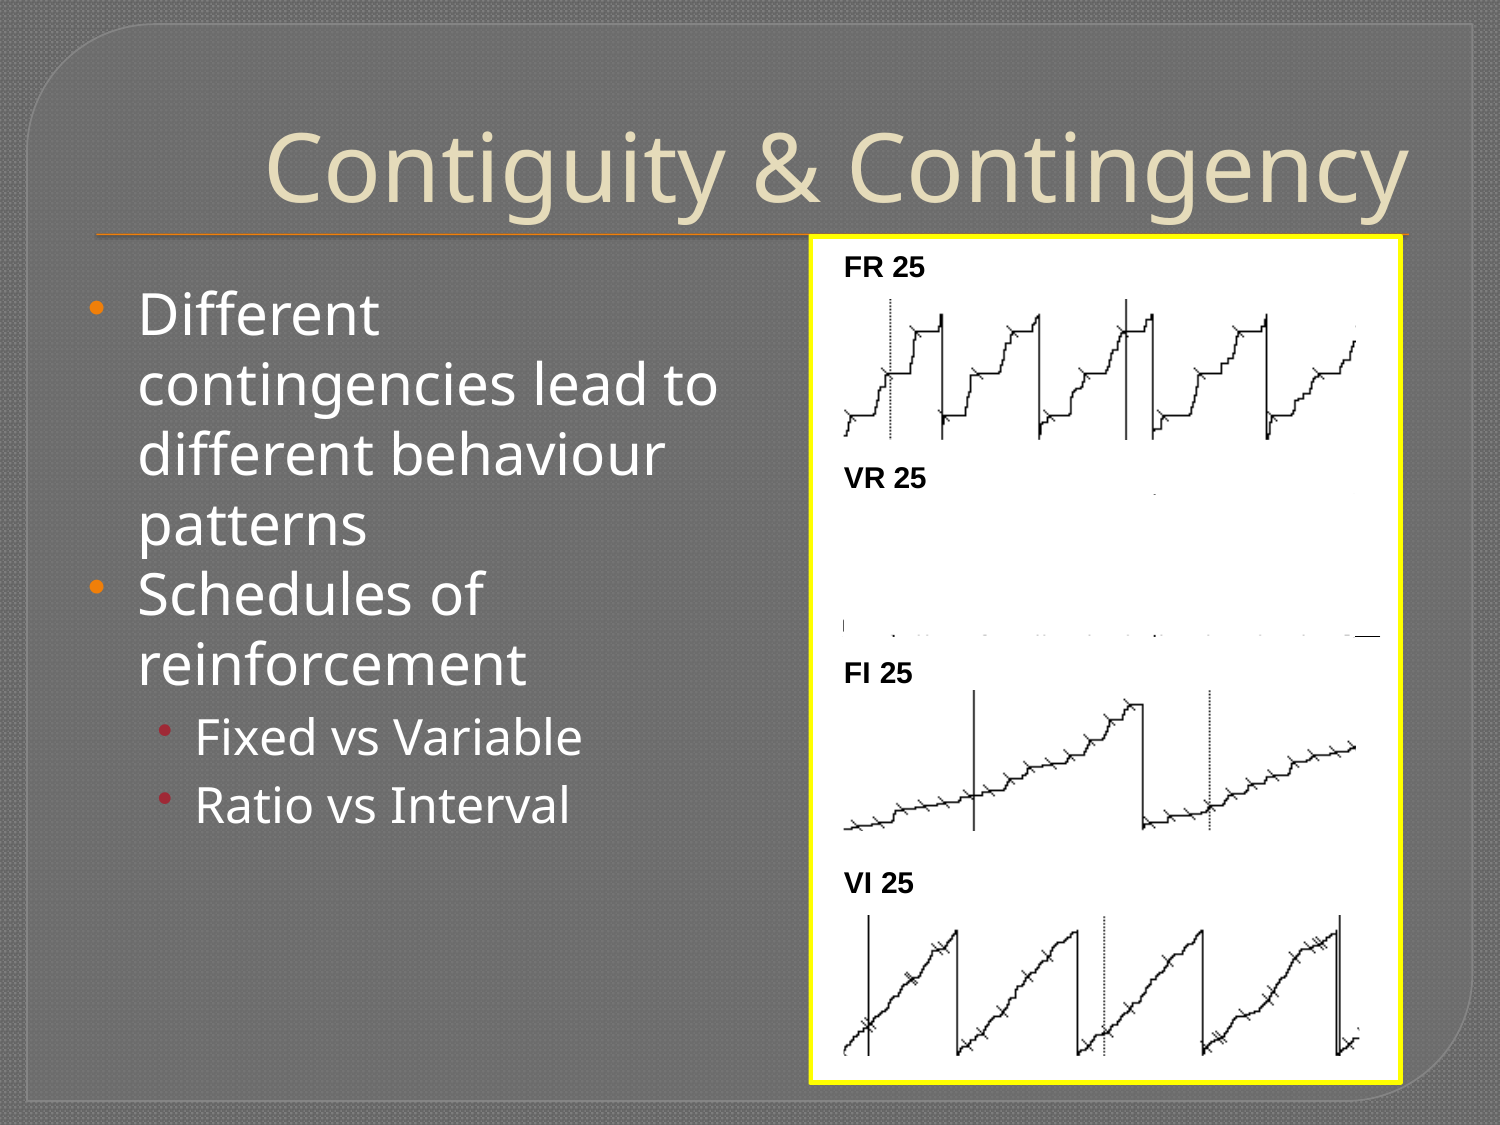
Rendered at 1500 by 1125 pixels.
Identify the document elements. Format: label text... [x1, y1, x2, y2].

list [808, 234, 1405, 1086]
list Different contingencies lead to different behaviour patterns Schedules of reinforcement Fixed vs Variable Ratio vs Interval [75, 270, 738, 1013]
title Contiguity & Contingency [75, 41, 1425, 230]
